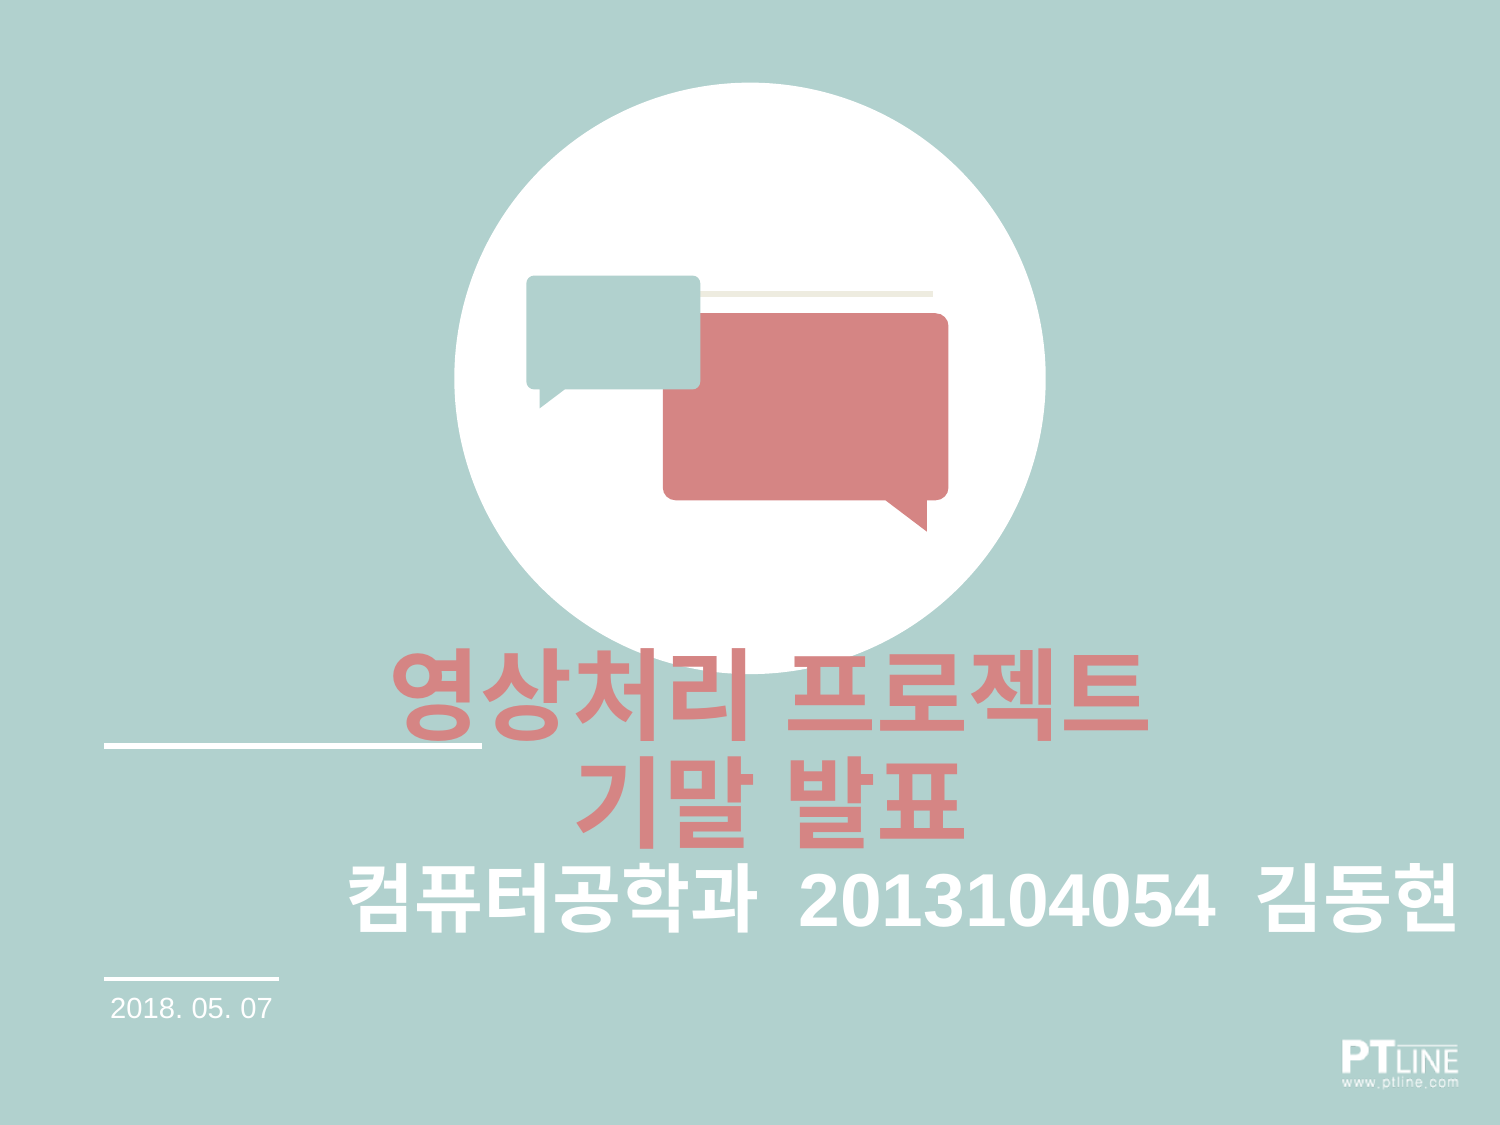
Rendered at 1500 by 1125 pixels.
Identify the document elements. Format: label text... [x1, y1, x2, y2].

text_box 영상처리 프로젝트 기말 발표 컴퓨터공학과 2013104054 김동현 [64, 609, 1477, 979]
picture [1332, 1024, 1463, 1097]
text_box 2018. 05. 07 [110, 978, 274, 1035]
